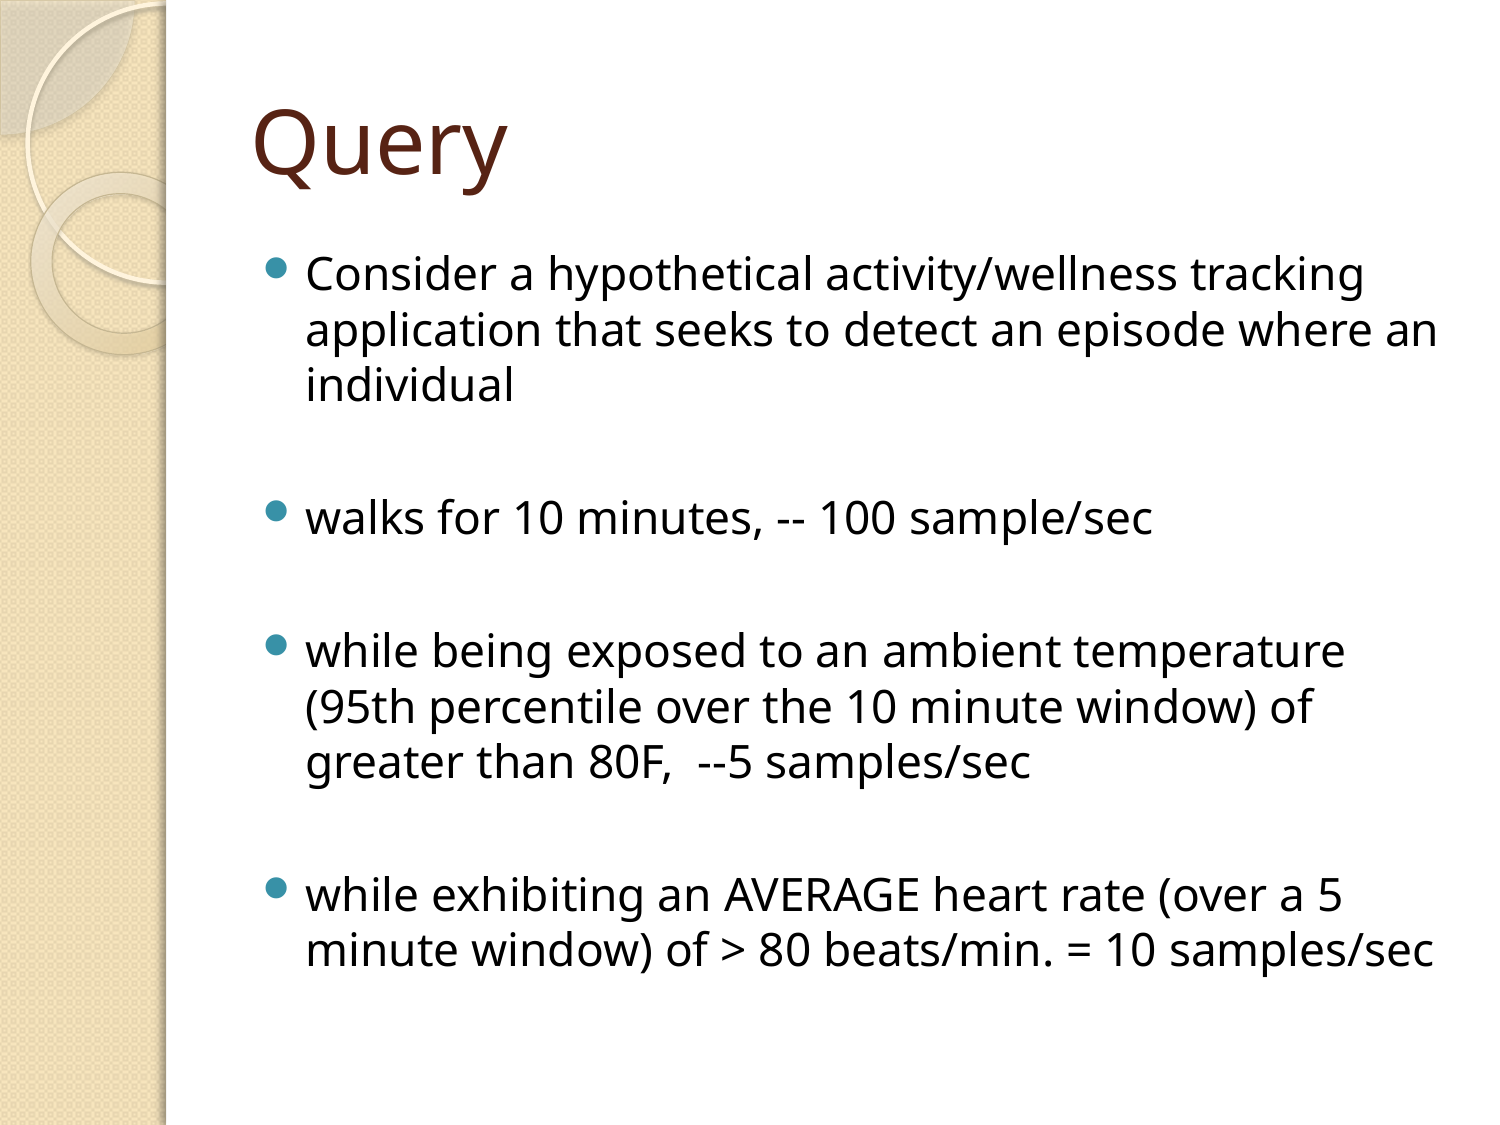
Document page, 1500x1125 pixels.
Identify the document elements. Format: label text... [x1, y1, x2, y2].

list Consider a hypothetical activity/wellness tracking application that seeks to detect an episode where an individual walks for 10 minutes, -- 100 sample/sec while being exposed to an ambient temperature (95th percentile over the 10 minute window) of greater than 80F, --5 samples/sec while exhibiting an AVERAGE heart rate (over a 5 minute window) of > 80 beats/min. = 10 samples/sec [235, 237, 1466, 1025]
title Query [235, 45, 1466, 233]
